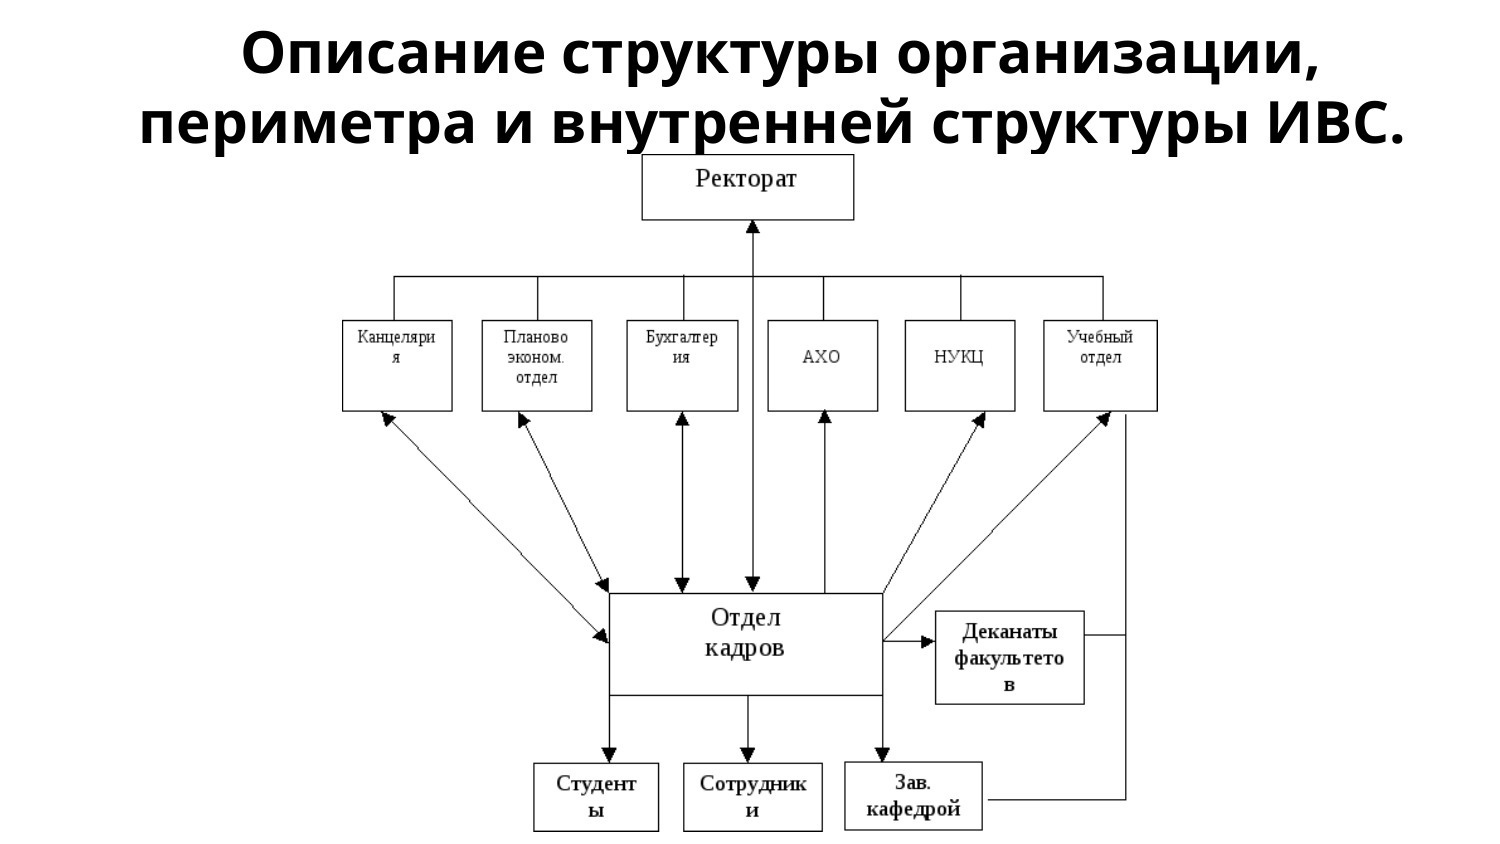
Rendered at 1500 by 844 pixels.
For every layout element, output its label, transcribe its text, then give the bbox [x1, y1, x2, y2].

picture [342, 154, 1158, 832]
title Описание структуры организации, периметра и внутренней структуры ИВС. [105, 0, 1456, 94]
